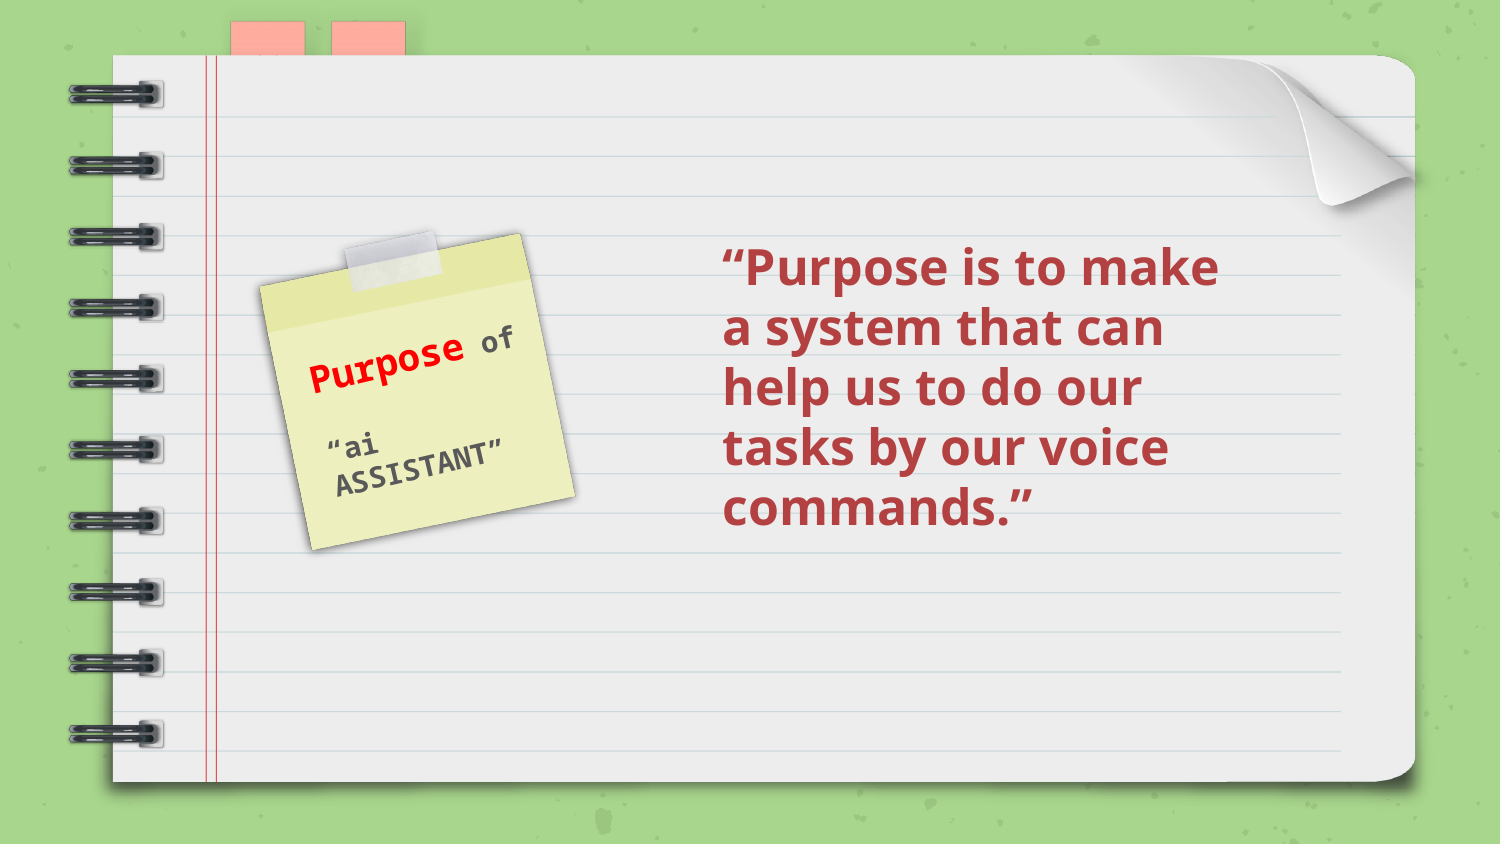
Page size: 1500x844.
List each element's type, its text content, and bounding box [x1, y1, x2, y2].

picture [63, 0, 1437, 822]
subtitle “Purpose is to make a system that can help us to do our tasks by our voice commands.” [707, 220, 1272, 580]
